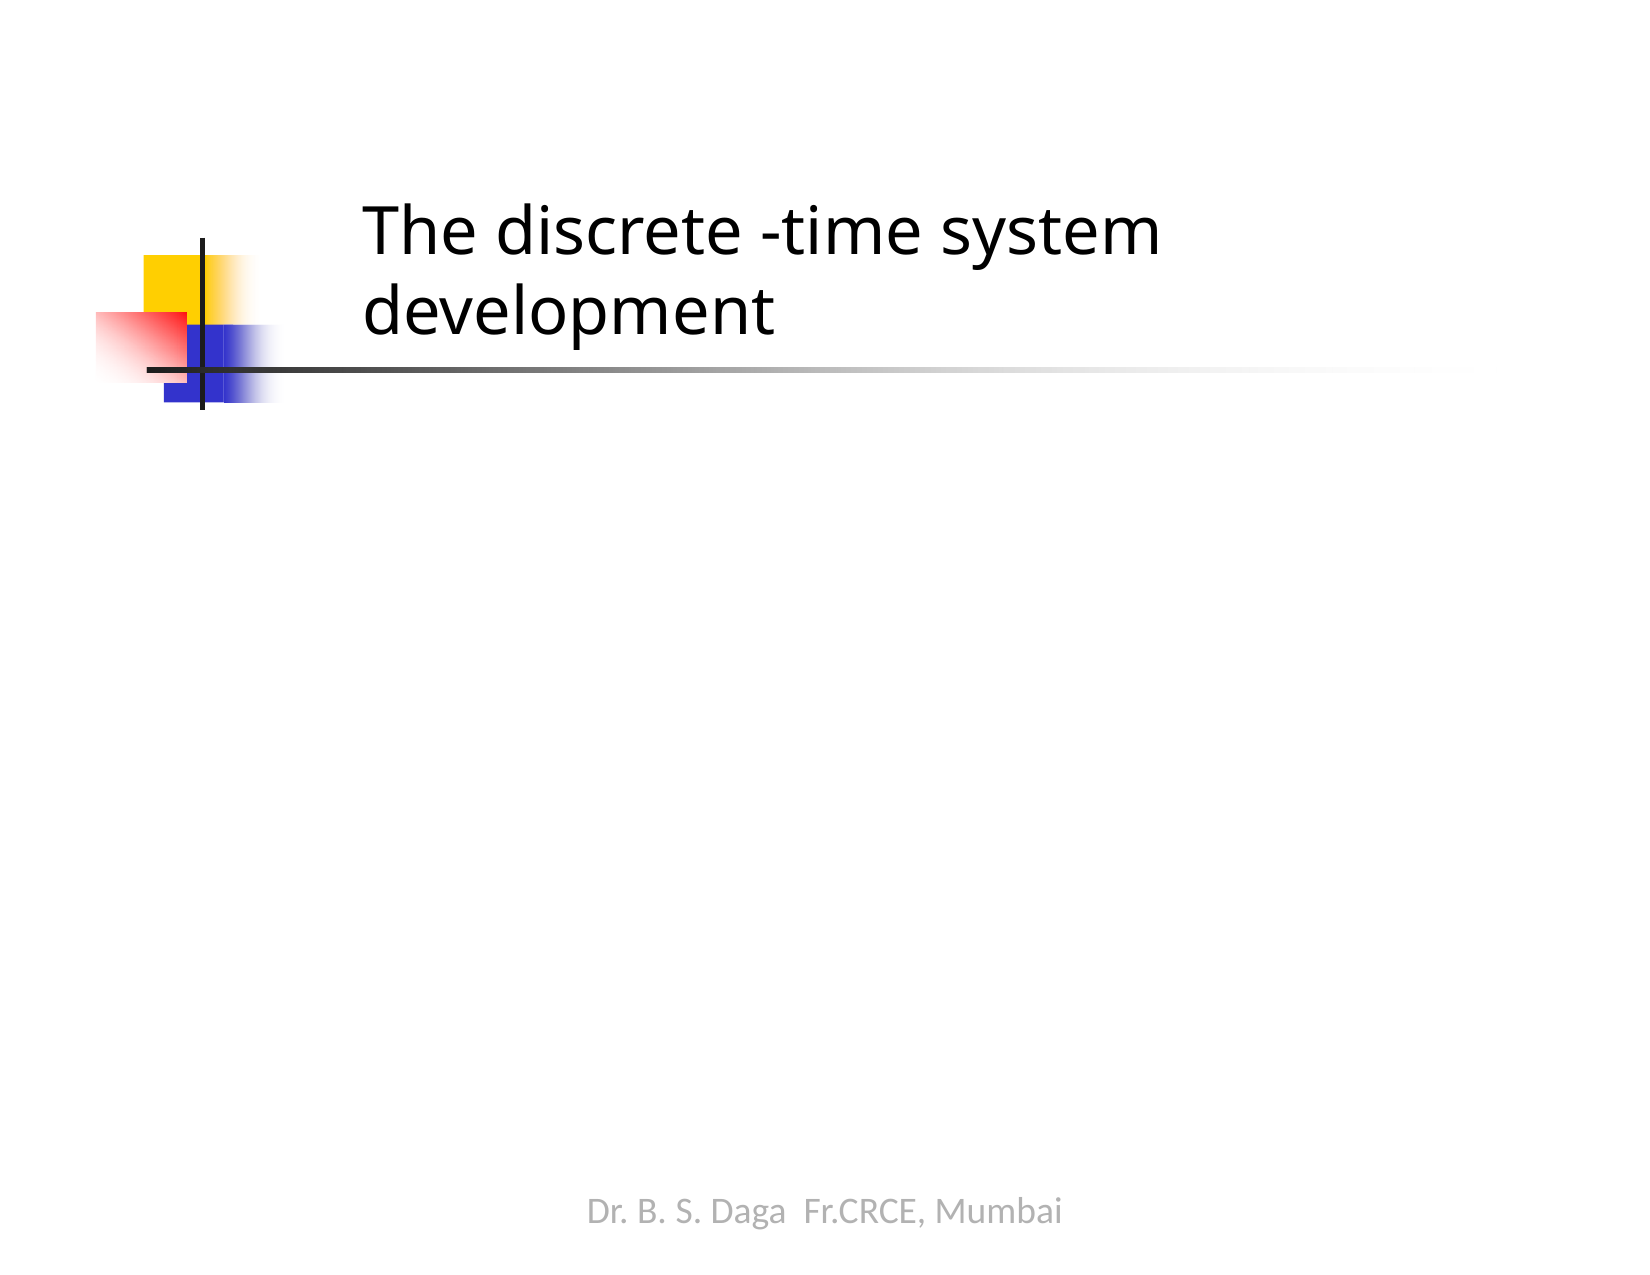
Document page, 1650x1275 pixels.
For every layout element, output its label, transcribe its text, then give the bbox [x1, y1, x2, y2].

title The discrete -time system development [362, 187, 1400, 350]
picture [95, 255, 1497, 403]
footer Dr. B. S. Daga Fr.CRCE, Mumbai [561, 1185, 1089, 1250]
